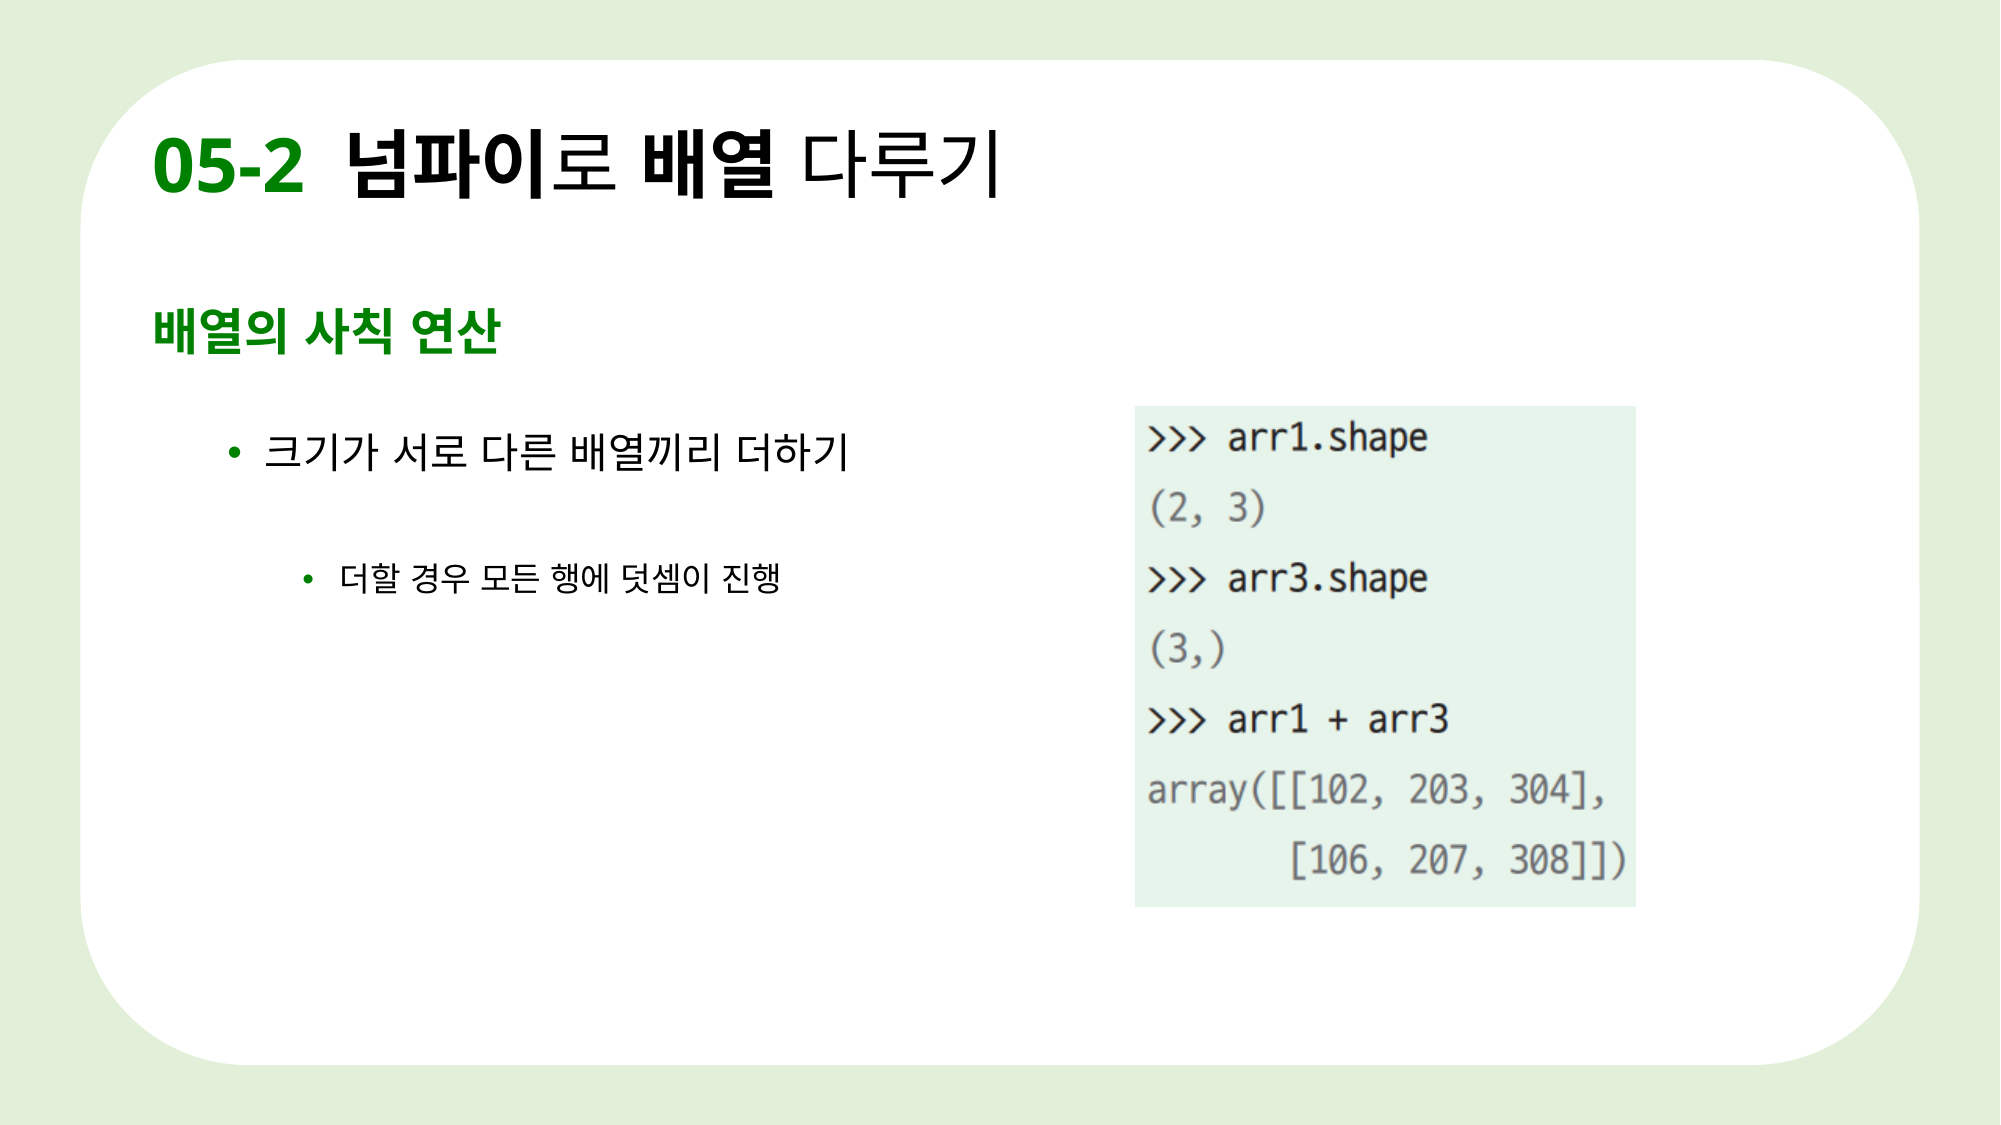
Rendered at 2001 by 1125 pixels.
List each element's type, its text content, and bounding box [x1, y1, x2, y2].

list 배열의 사칙 연산 크기가 서로 다른 배열끼리 더하기 더할 경우 모든 행에 덧셈이 진행 [137, 299, 1863, 1014]
picture [1135, 406, 1636, 907]
title 05-2 넘파이로 배열 다루기 [137, 59, 1863, 278]
